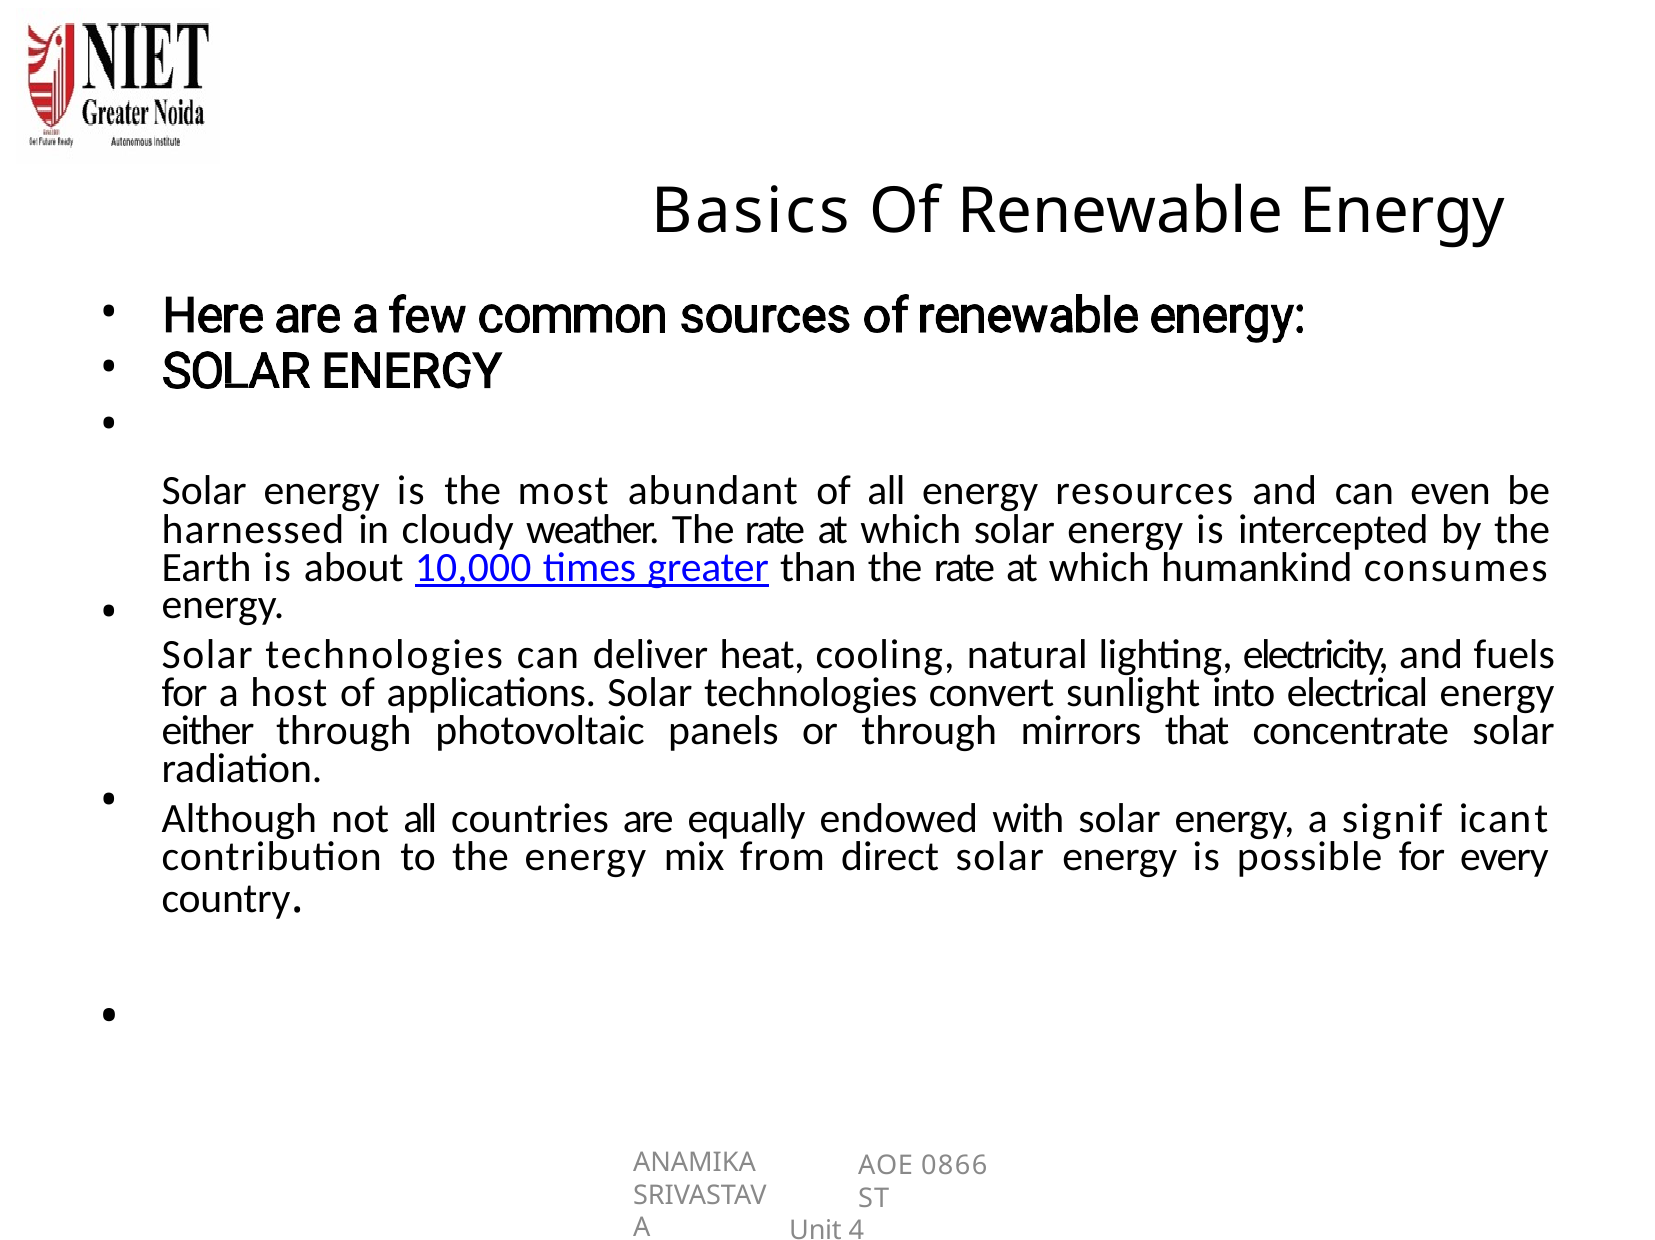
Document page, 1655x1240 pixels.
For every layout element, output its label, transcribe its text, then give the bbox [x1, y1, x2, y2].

text_box Solar energy is the most abundant of all energy resources and can even be harnessed in cloudy weather. The rate at which solar energy is intercepted by the Earth is about 10,000 times greater than the rate at which humankind consumes energy. Solar technologies can deliver heat, cooling, natural lighting, electricity, and fuels for a host of applications. Solar technologies convert sunlight into electrical energy either through photovoltaic panels or through mirrors that concentrate solar radiation. Although not all countries are equally endowed with solar energy, a signif icant contribution to the energy mix from direct solar energy is possible for every country. [159, 393, 1556, 922]
picture [353, 304, 377, 334]
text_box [681, 304, 850, 334]
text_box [163, 351, 310, 389]
text_box AOE 0866 ST Unit 4 [787, 1147, 1024, 1240]
text_box • [97, 766, 119, 826]
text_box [479, 304, 666, 334]
text_box • [97, 979, 120, 1046]
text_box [165, 296, 263, 334]
text_box • [97, 578, 119, 638]
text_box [276, 304, 341, 334]
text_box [1150, 304, 1304, 343]
slide_number ANAMIKA SRIVASTAVA [614, 1143, 768, 1240]
picture [16, 8, 220, 164]
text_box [920, 294, 1138, 334]
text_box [324, 351, 503, 389]
title Basics Of Renewable Energy [262, 39, 1619, 377]
picture [389, 294, 466, 333]
text_box • • • [97, 279, 119, 451]
picture [864, 294, 909, 333]
